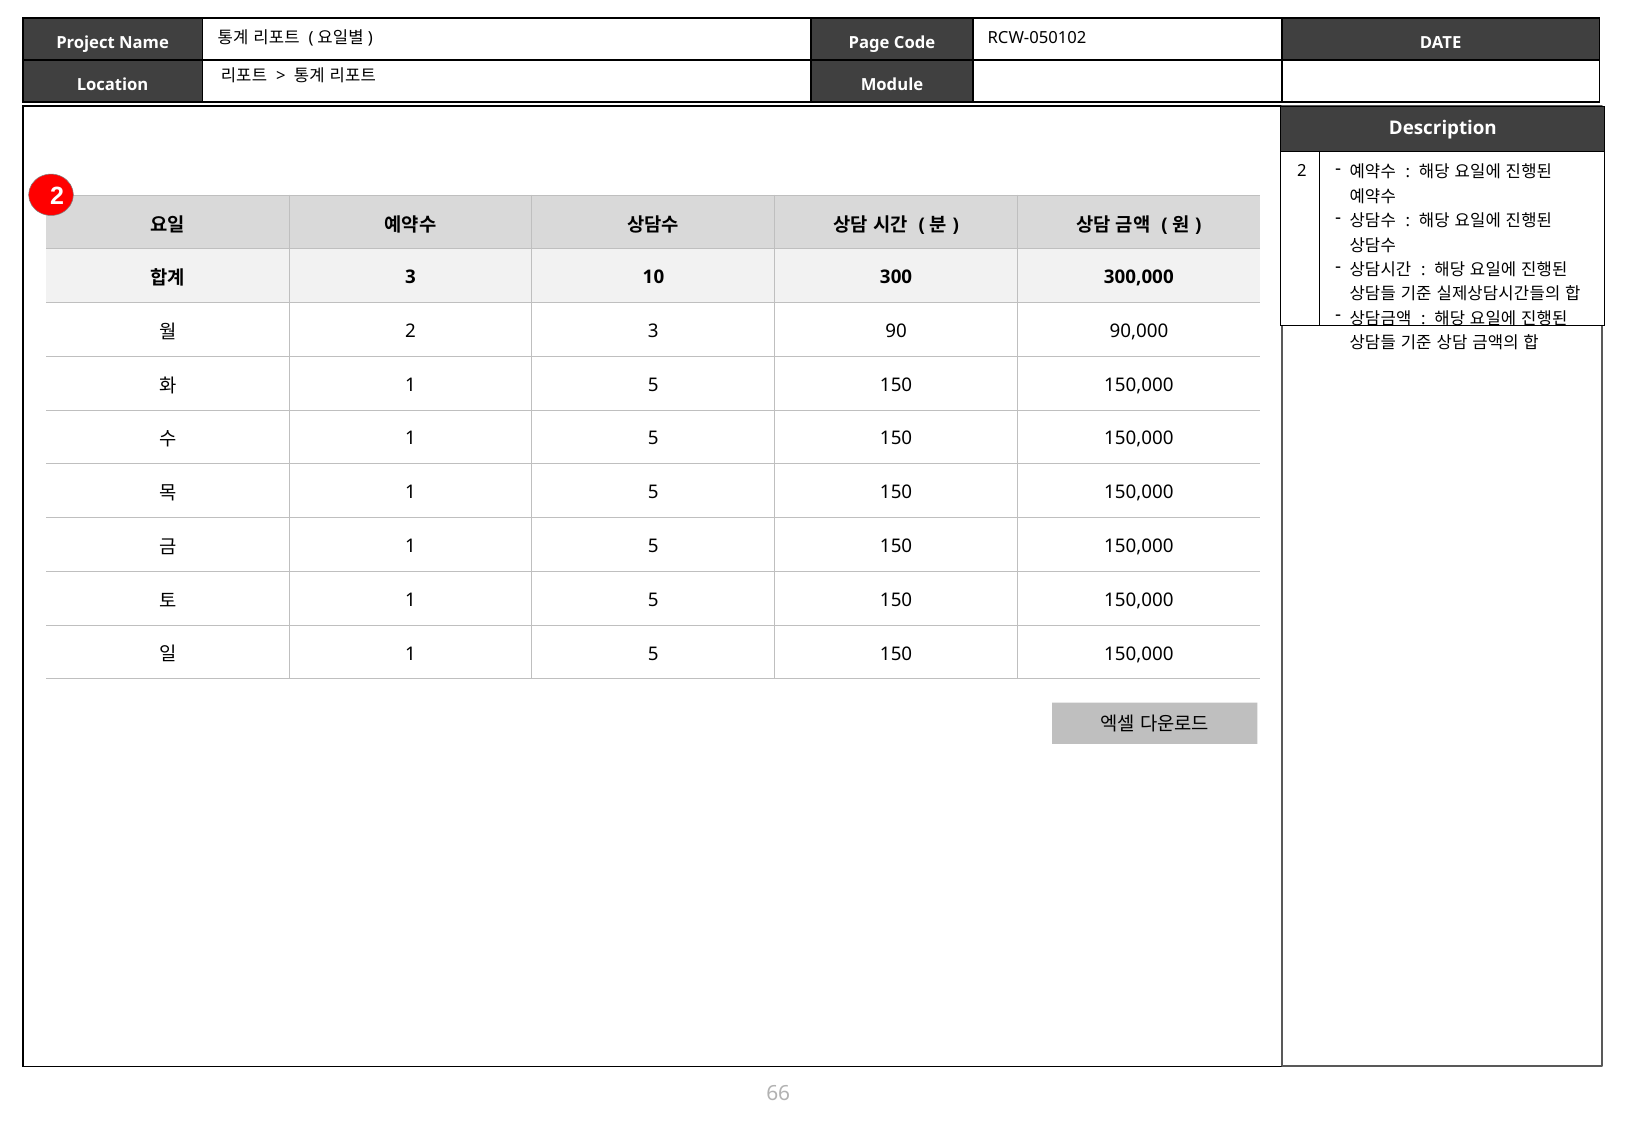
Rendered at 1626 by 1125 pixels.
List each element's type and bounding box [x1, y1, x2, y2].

table_cell [532, 303, 774, 356]
table_header [775, 196, 1017, 248]
table_cell [1018, 303, 1260, 356]
table_cell [46, 357, 289, 410]
slide_number [588, 1063, 968, 1124]
table_cell [1018, 411, 1260, 463]
table_cell [532, 357, 774, 410]
text_box [202, 19, 388, 54]
table_header [1018, 196, 1260, 248]
table_cell [46, 518, 289, 571]
table_cell [290, 249, 531, 302]
table_cell [1281, 152, 1319, 325]
table_cell [1018, 249, 1260, 302]
table_cell [532, 572, 774, 625]
table_cell [46, 626, 289, 678]
text_box [26, 172, 76, 218]
table_header [1281, 107, 1604, 151]
table_cell [290, 464, 531, 517]
table_cell [46, 249, 289, 302]
table_cell [1018, 626, 1260, 678]
table_cell [290, 518, 531, 571]
table_cell [46, 303, 289, 356]
table_cell [1320, 152, 1604, 325]
table_cell [775, 357, 1017, 410]
table_cell [46, 411, 289, 463]
table_cell [532, 518, 774, 571]
table_cell [775, 518, 1017, 571]
table_cell [775, 626, 1017, 678]
table_header [532, 196, 774, 248]
table_cell [290, 572, 531, 625]
table_cell [1018, 572, 1260, 625]
table_cell [290, 357, 531, 410]
table_cell [1018, 518, 1260, 571]
table_cell [290, 303, 531, 356]
table_cell [775, 303, 1017, 356]
table_cell [46, 572, 289, 625]
table_cell [1018, 357, 1260, 410]
table_cell [775, 572, 1017, 625]
table_cell [532, 464, 774, 517]
table_cell [532, 626, 774, 678]
table_cell [775, 249, 1017, 302]
table_cell [290, 411, 531, 463]
table_cell [532, 249, 774, 302]
text_box [972, 19, 1102, 54]
table_cell [775, 411, 1017, 463]
text_box [206, 57, 392, 93]
table_cell [775, 464, 1017, 517]
table_cell [46, 464, 289, 517]
table_header [290, 196, 531, 248]
table_cell [1018, 464, 1260, 517]
table_header [46, 196, 289, 248]
table_cell [290, 626, 531, 678]
text_box [1050, 701, 1259, 746]
table_cell [532, 411, 774, 463]
